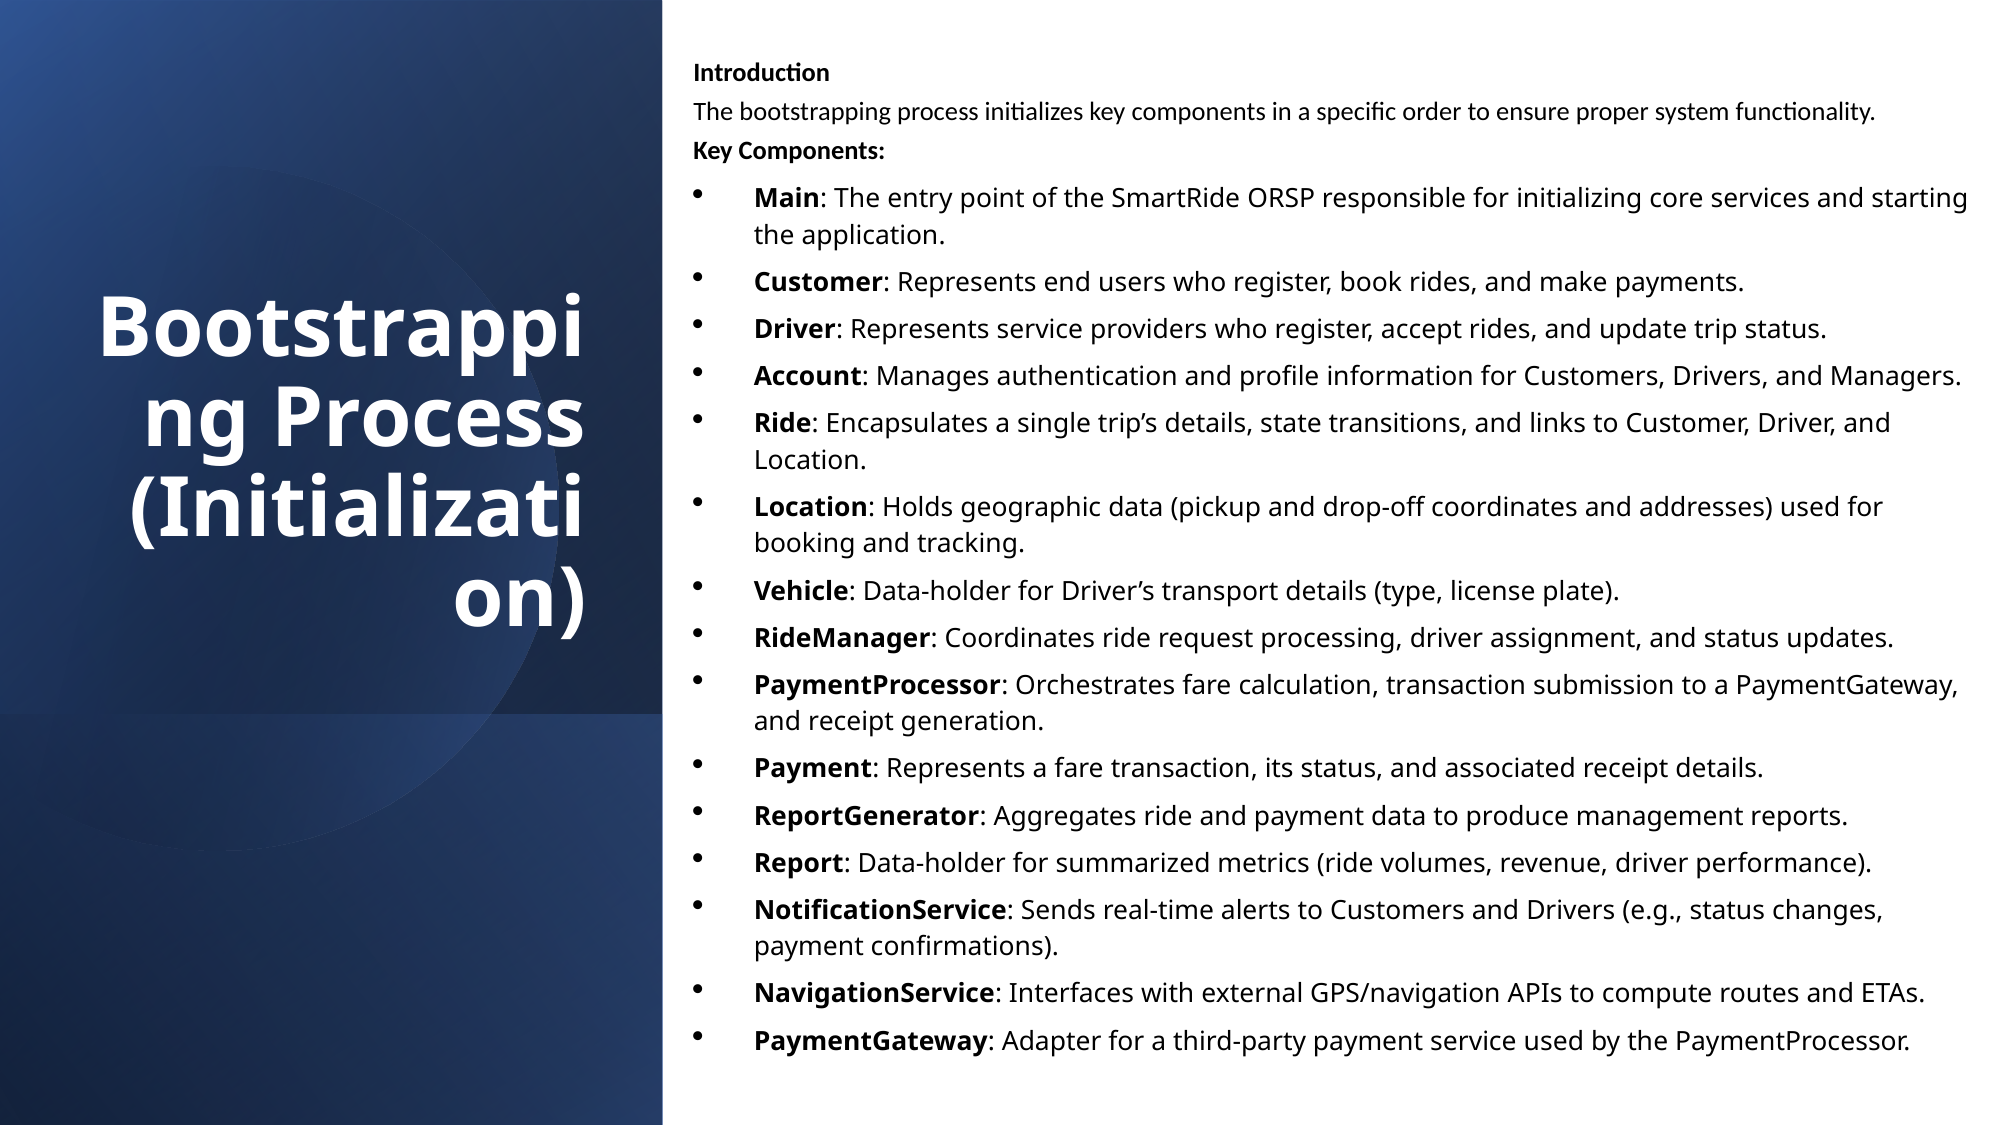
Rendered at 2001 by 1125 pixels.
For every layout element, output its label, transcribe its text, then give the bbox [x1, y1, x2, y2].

list Introduction The bootstrapping process initializes key components in a specific order to ensure proper system functionality. Key Components: Main: The entry point of the SmartRide ORSP responsible for initializing core services and starting the application. Customer: Represents end users who register, book rides, and make payments. Driver: Represents service providers who register, accept rides, and update trip status. Account: Manages authentication and profile information for Customers, Drivers, and Managers. Ride: Encapsulates a single trip’s details, state transitions, and links to Customer, Driver, and Location. Location: Holds geographic data (pickup and drop-off coordinates and addresses) used for booking and tracking. Vehicle: Data-holder for Driver’s transport details (type, license plate). RideManager: Coordinates ride request processing, driver assignment, and status updates. PaymentProcessor: Orchestrates fare calculation, transaction submission to a PaymentGateway, and receipt generation. Payment: Represents a fare transaction, its status, and associated receipt details. ReportGenerator: Aggregates ride and payment data to produce management reports. Report: Data-holder for summarized metrics (ride volumes, revenue, driver performance). NotificationService: Sends real-time alerts to Customers and Drivers (e.g., status changes, payment confirmations). NavigationService: Interfaces with external GPS/navigation APIs to compute routes and ETAs. PaymentGateway: Adapter for a third-party payment service used by the PaymentProcessor. [678, 50, 2000, 1105]
title Bootstrapping Process (Initialization) [76, 96, 602, 652]
text_box [663, 0, 2000, 1125]
text_box [0, 0, 663, 1124]
